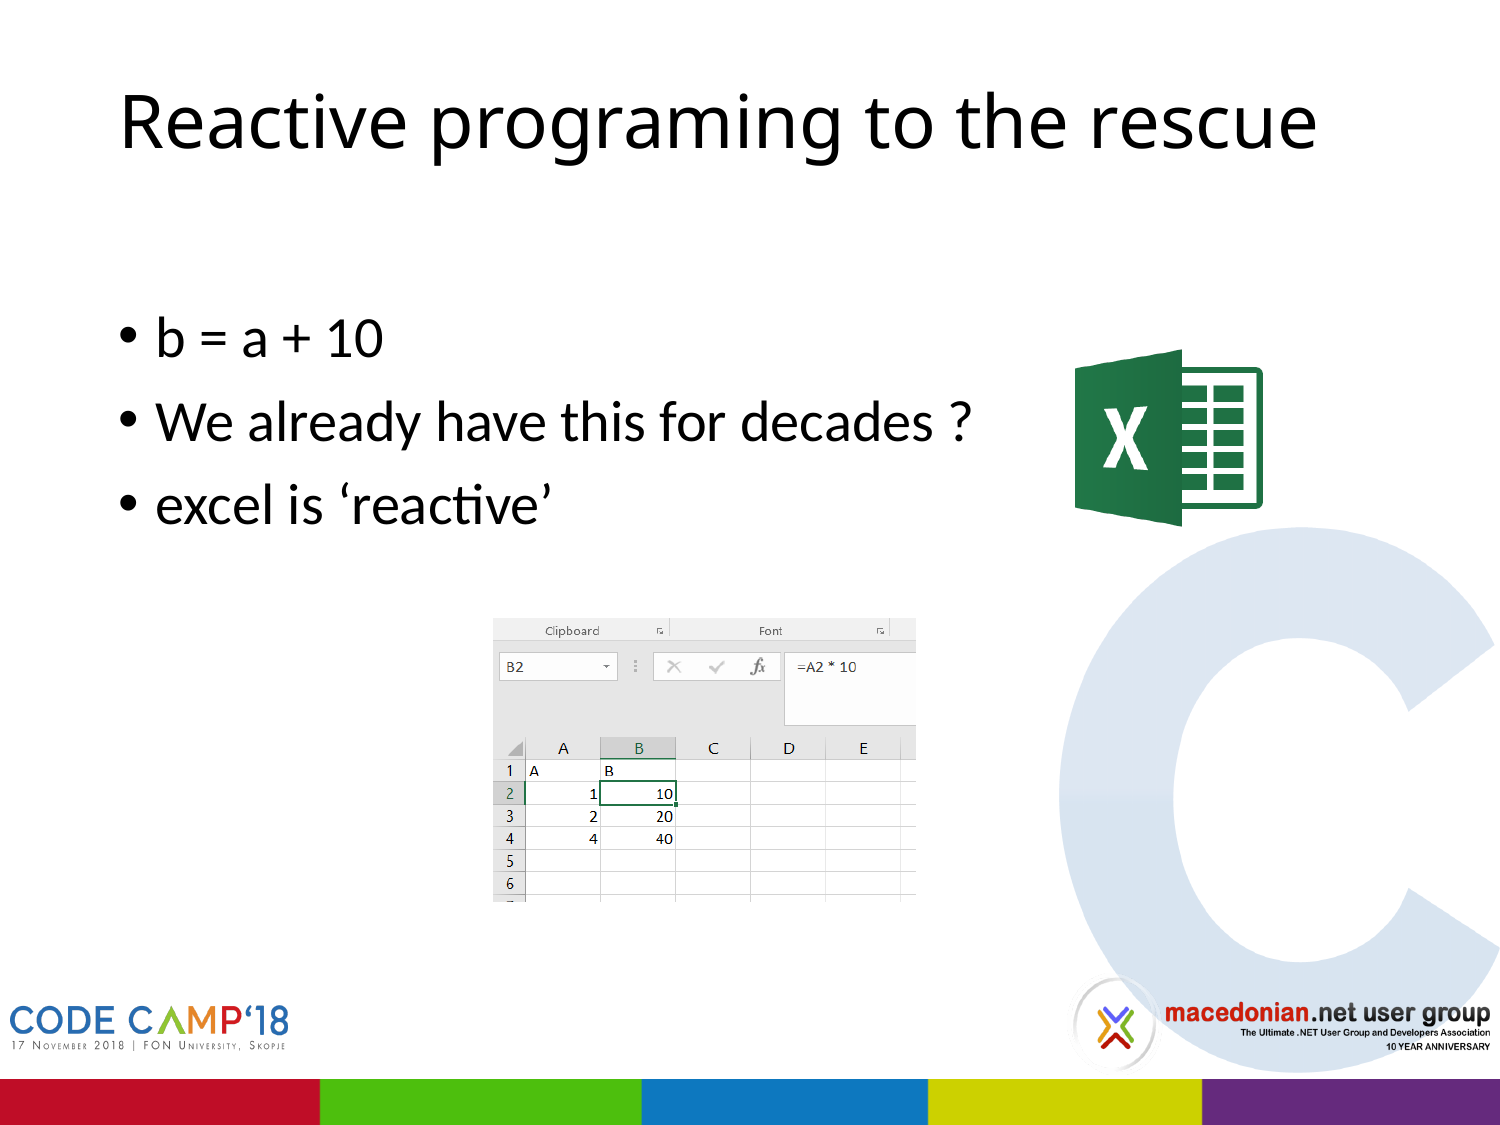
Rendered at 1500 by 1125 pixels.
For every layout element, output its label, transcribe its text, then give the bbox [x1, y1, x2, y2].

picture [493, 618, 916, 902]
title Reactive programing to the rescue [103, 59, 1397, 278]
picture [1059, 527, 1500, 1075]
picture [1070, 340, 1267, 537]
picture [10, 1005, 288, 1051]
list b = a + 10 We already have this for decades ? excel is ‘reactive’ [103, 299, 1397, 1014]
